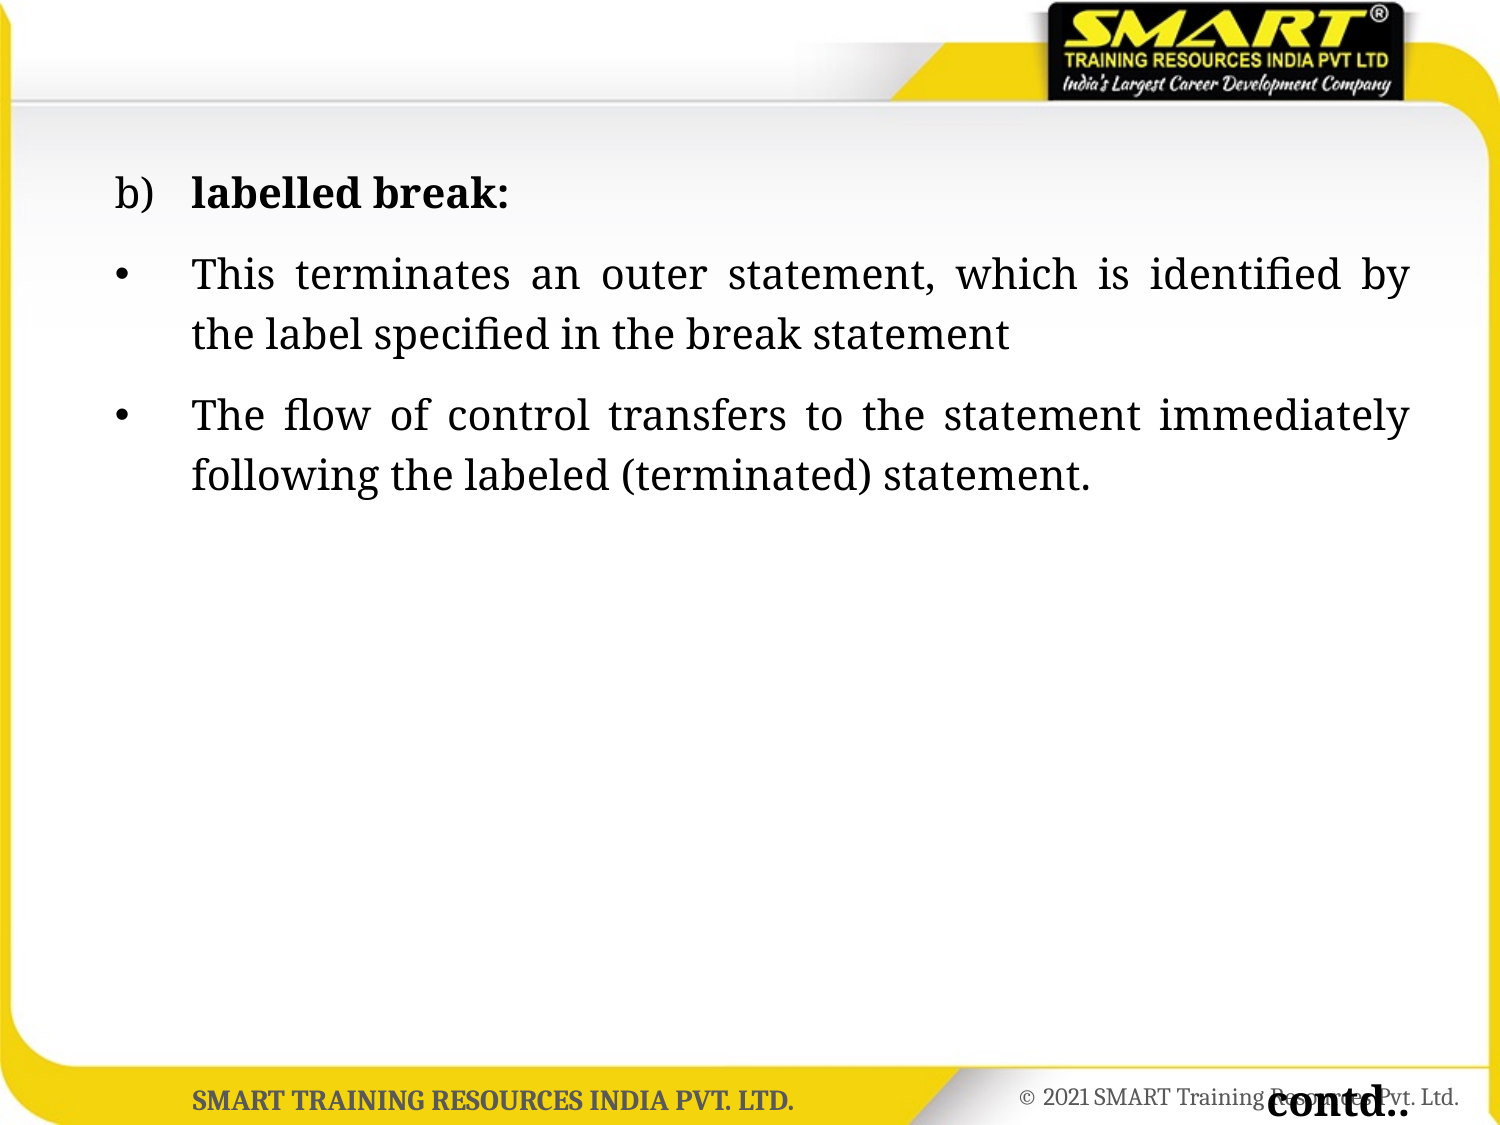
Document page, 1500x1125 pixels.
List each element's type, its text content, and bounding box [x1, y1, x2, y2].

picture [0, 0, 1500, 1125]
text_box b) labelled break: This terminates an outer statement, which is identified by the label specified in the break statement The flow of control transfers to the statement immediately following the labeled (terminated) statement. contd.. [99, 149, 1425, 1125]
